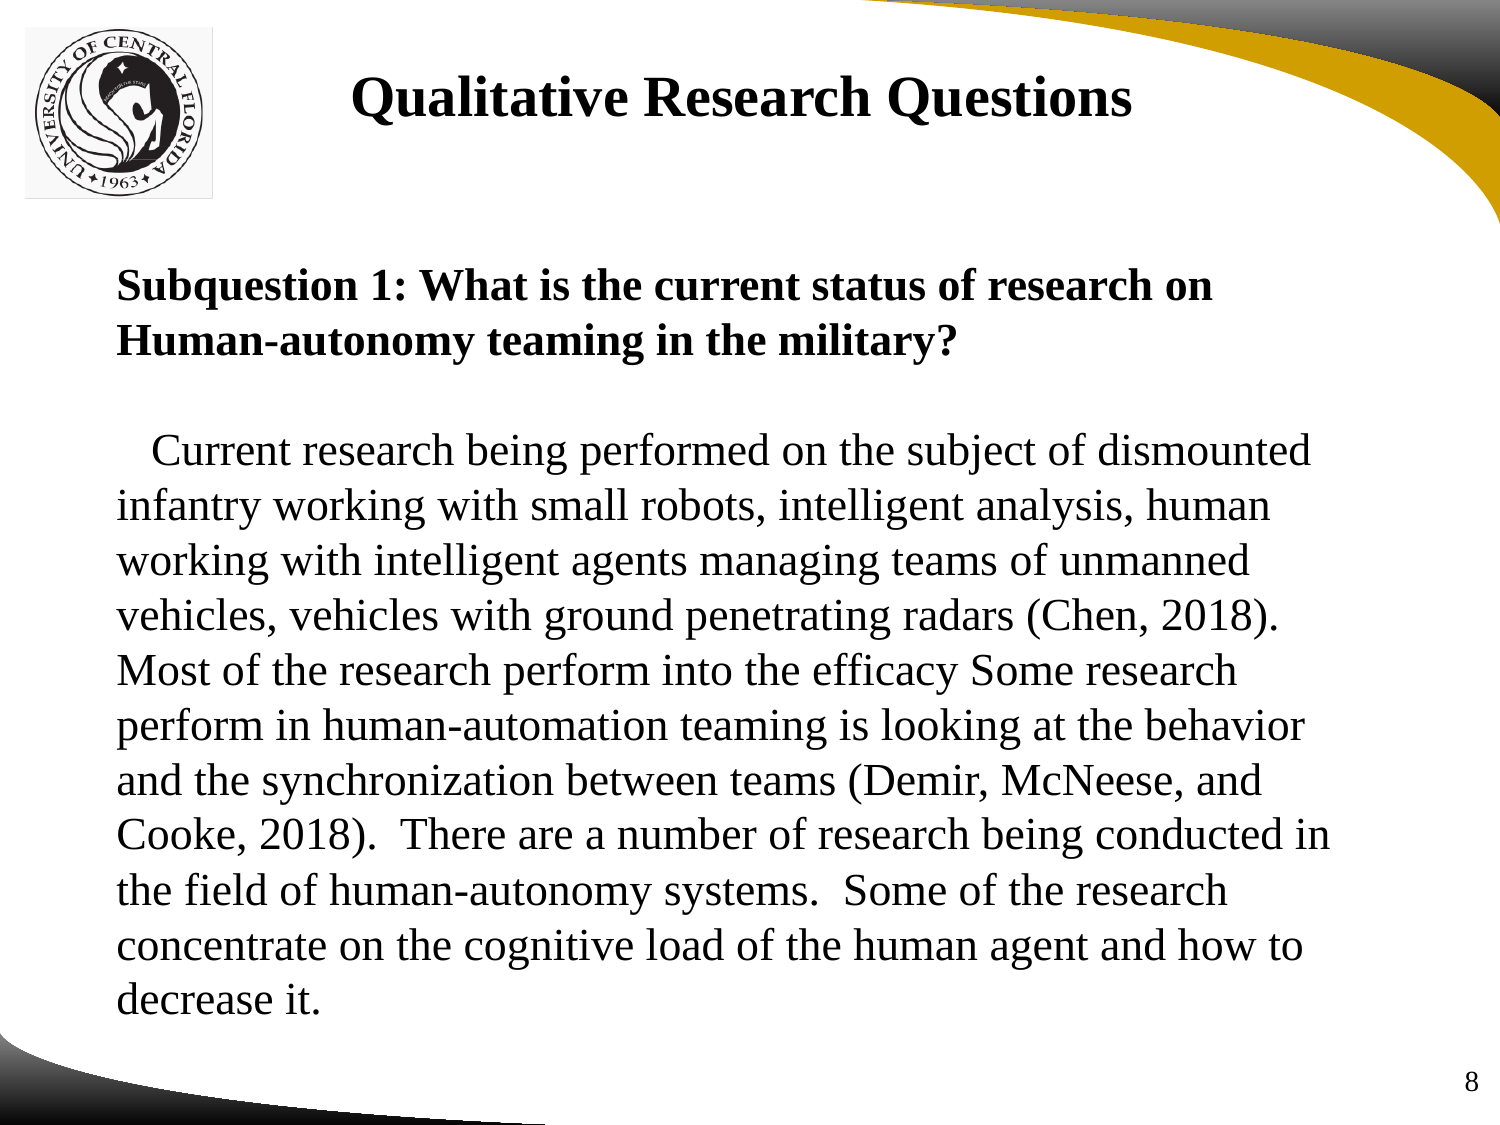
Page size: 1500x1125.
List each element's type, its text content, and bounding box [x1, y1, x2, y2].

slide_number 8 [1181, 1054, 1495, 1125]
picture [24, 26, 213, 199]
text_box Subquestion 1: What is the current status of research on Human-autonomy teaming in the military? Current research being performed on the subject of dismounted infantry working with small robots, intelligent analysis, human working with intelligent agents managing teams of unmanned vehicles, vehicles with ground penetrating radars (Chen, 2018). Most of the research perform into the efficacy Some research perform in human-automation teaming is looking at the behavior and the synchronization between teams (Demir, McNeese, and Cooke, 2018). There are a number of research being conducted in the field of human-autonomy systems. Some of the research concentrate on the cognitive load of the human agent and how to decrease it. [101, 246, 1382, 1055]
text_box Qualitative Research Questions [101, 50, 1382, 201]
